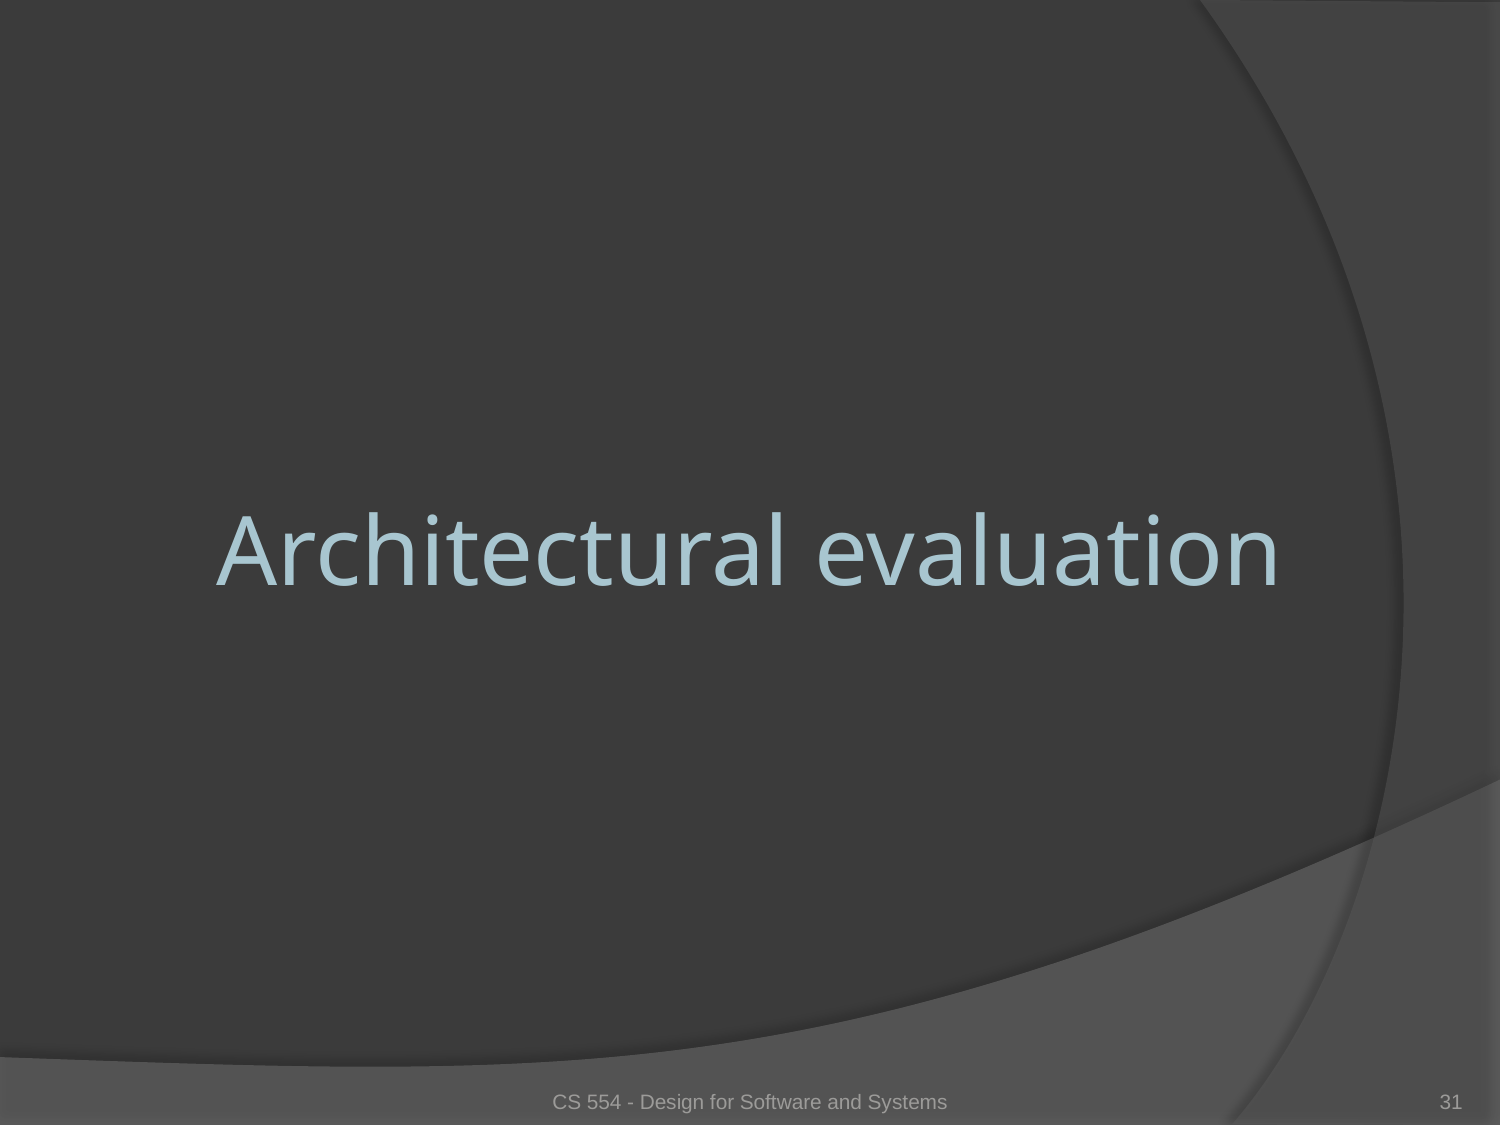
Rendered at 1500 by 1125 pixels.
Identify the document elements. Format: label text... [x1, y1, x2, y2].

slide_number 31 [1337, 1053, 1463, 1114]
title Architectural evaluation [75, 45, 1425, 1050]
footer CS 554 - Design for Software and Systems [512, 1053, 988, 1114]
